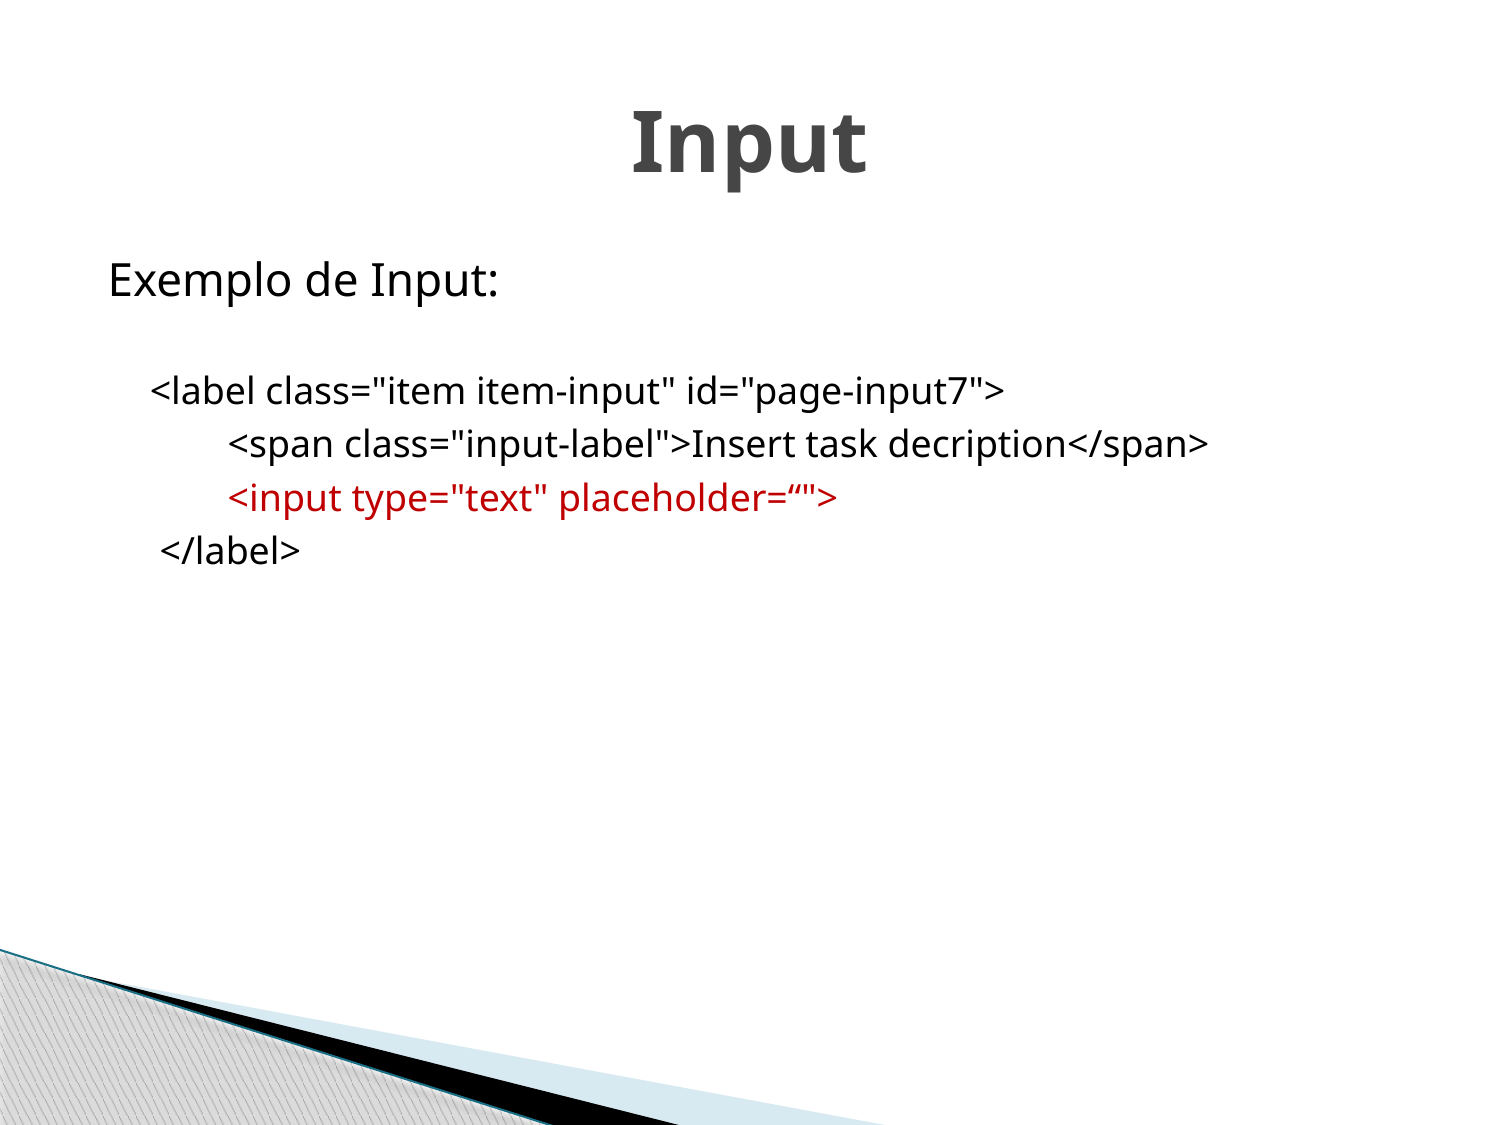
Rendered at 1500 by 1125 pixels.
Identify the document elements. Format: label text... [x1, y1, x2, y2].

list Exemplo de Input: <label class="item item-input" id="page-input7"> <span class="input-label">Insert task decription</span> <input type="text" placeholder=“"> </label> [75, 243, 1425, 986]
title Input [75, 45, 1425, 233]
